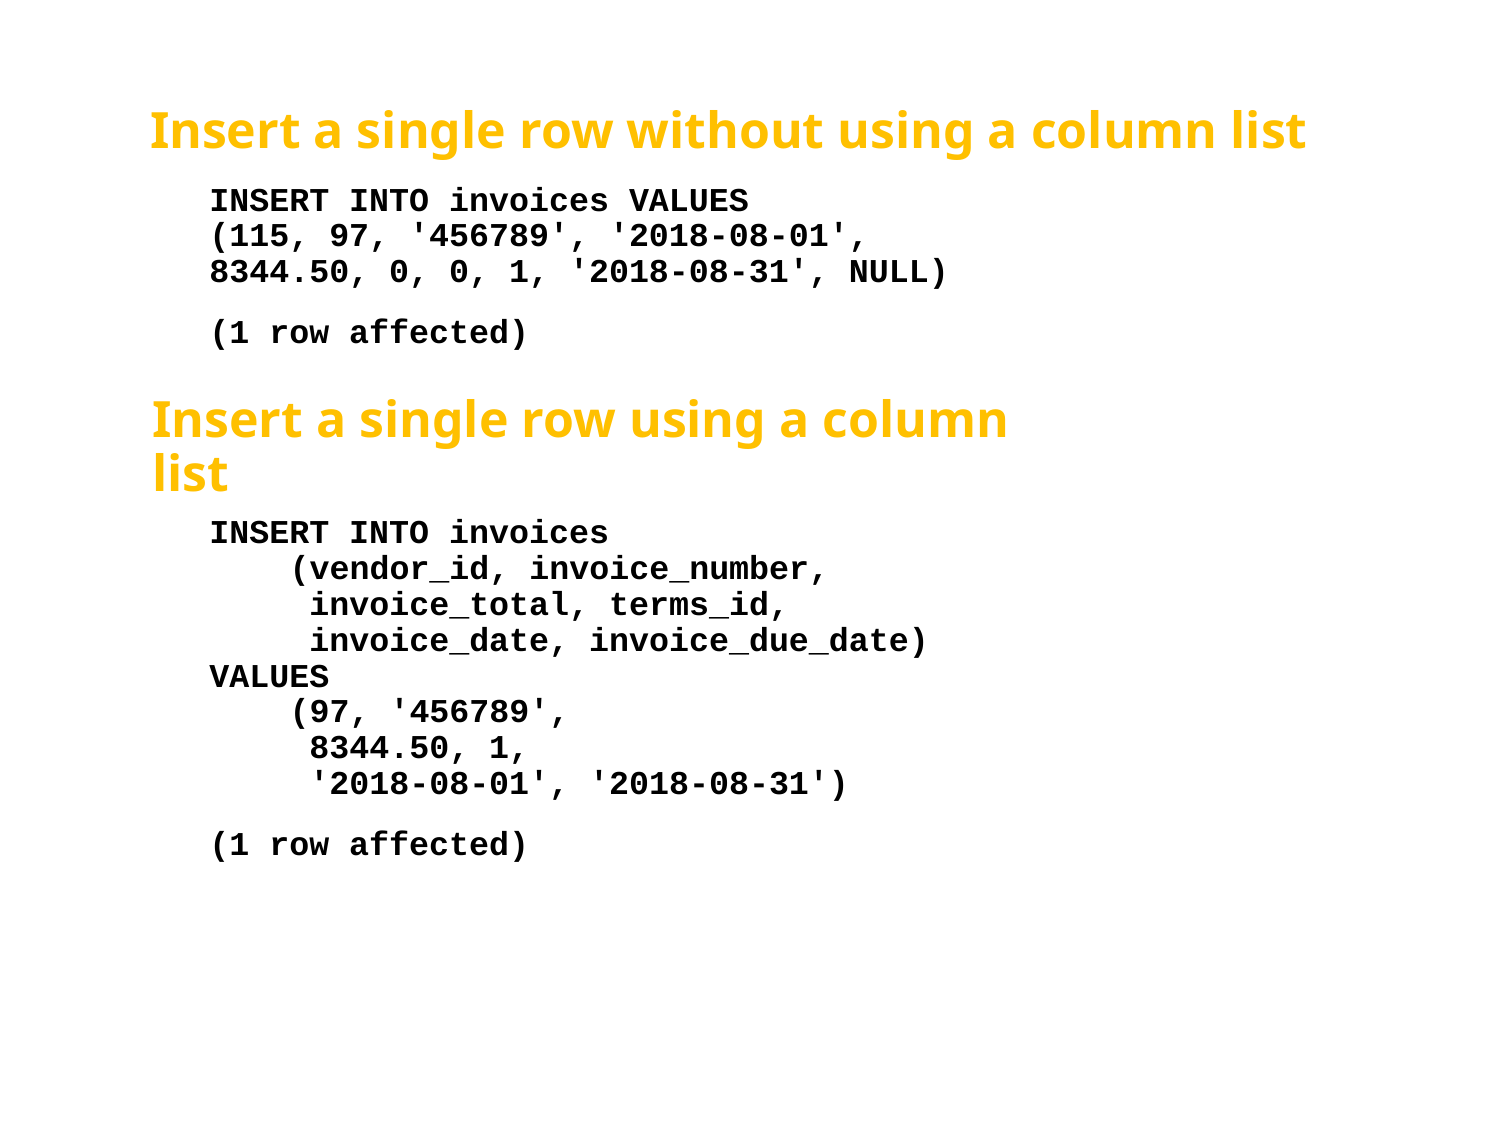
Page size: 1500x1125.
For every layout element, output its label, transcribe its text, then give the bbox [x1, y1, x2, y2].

title Insert a single row without using a column list [150, 38, 1350, 227]
list INSERT INTO invoices VALUES (115, 97, '456789', '2018-08-01', 8344.50, 0, 0, 1, '2018-08-31', NULL) (1 row affected) Insert a single row using a column list INSERT INTO invoices (vendor_id, invoice_number, invoice_total, terms_id, invoice_date, invoice_due_date) VALUES (97, '456789', 8344.50, 1, '2018-08-01', '2018-08-31') (1 row affected) [137, 174, 1052, 975]
